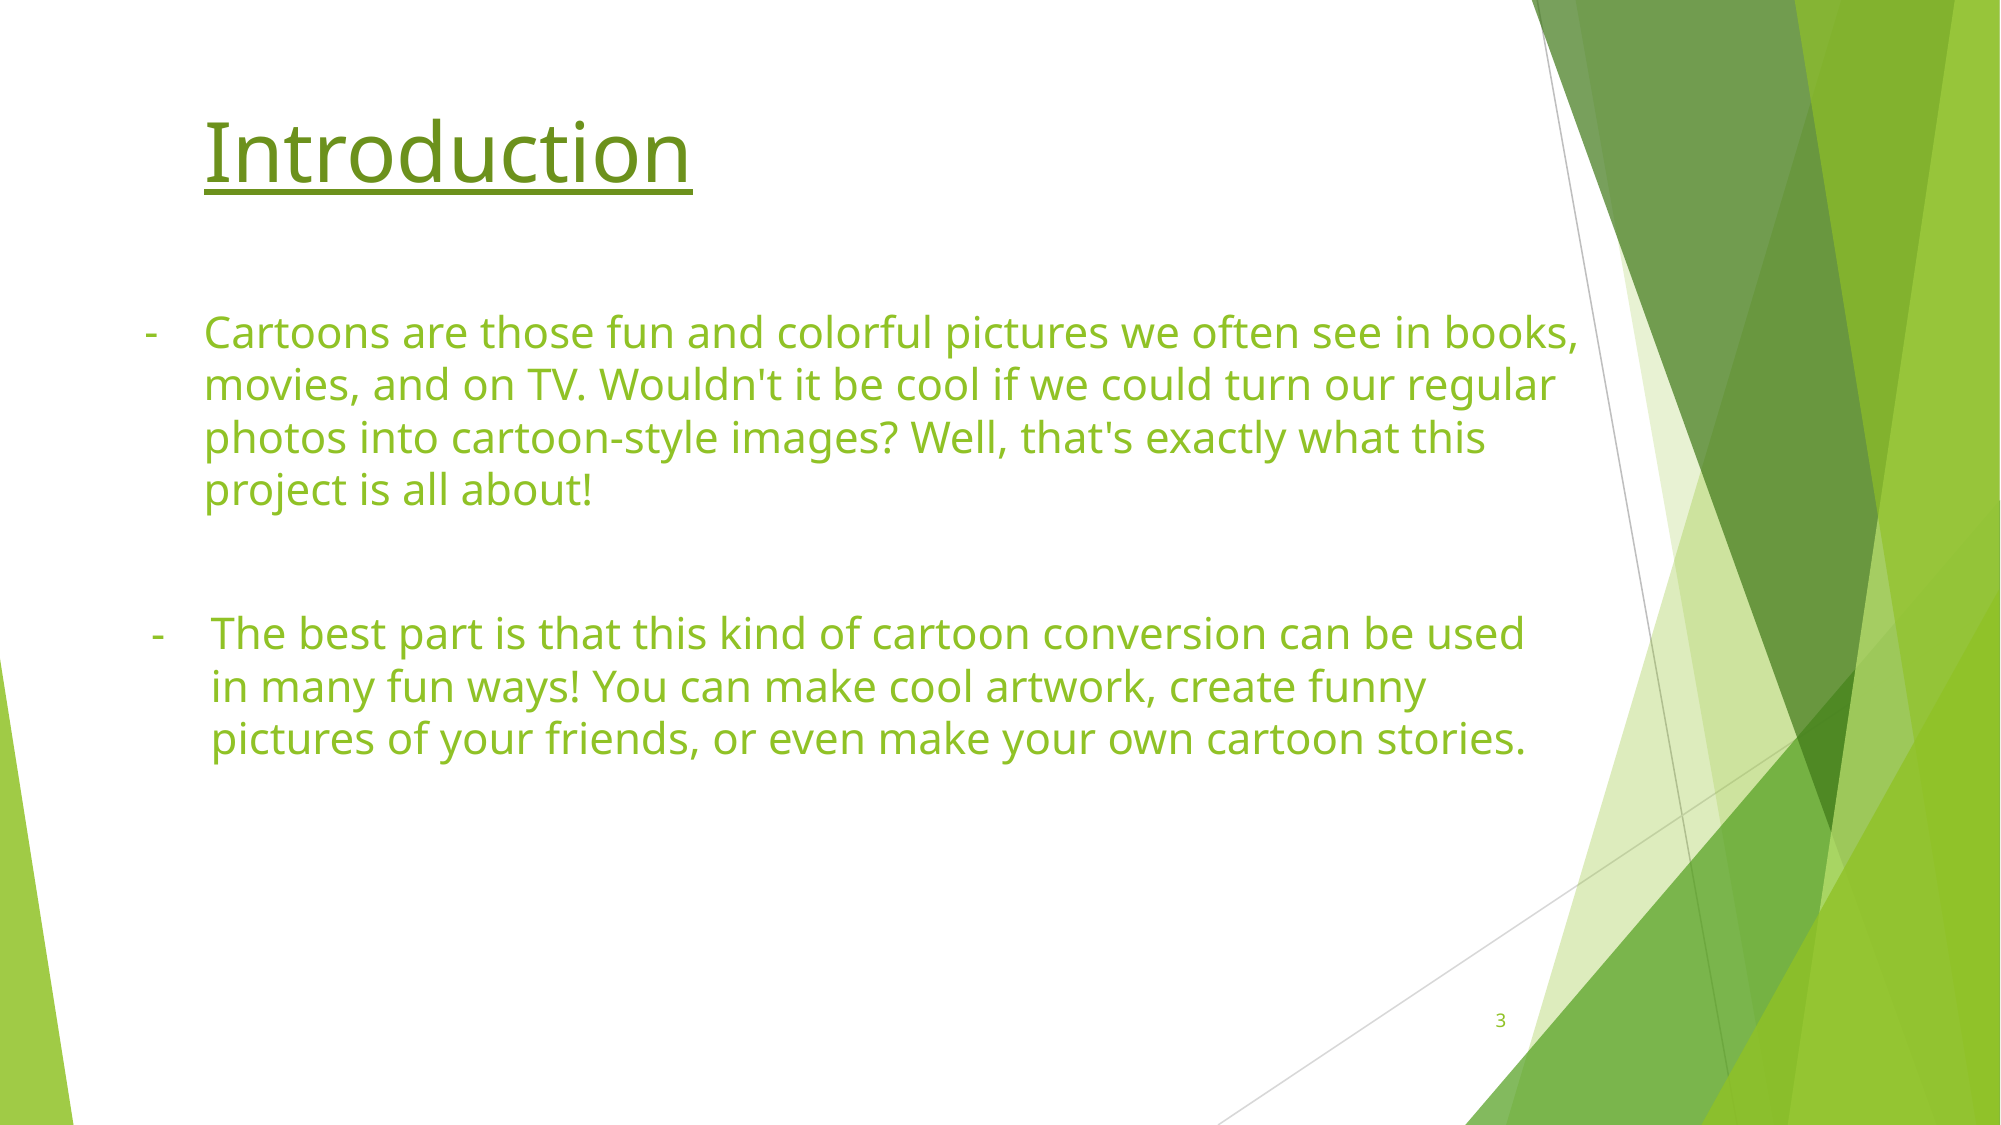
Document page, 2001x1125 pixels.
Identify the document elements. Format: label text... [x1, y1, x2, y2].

text_box The best part is that this kind of cartoon conversion can be used in many fun ways! You can make cool artwork, create funny pictures of your friends, or even make your own cartoon stories. [120, 590, 1557, 849]
text_box Cartoons are those fun and colorful pictures we often see in books, movies, and on TV. Wouldn't it be cool if we could turn our regular photos into cartoon-style images? Well, that's exactly what this project is all about! [113, 289, 1634, 530]
slide_number 3 [1409, 991, 1522, 1051]
text_box Introduction [23, 83, 874, 214]
